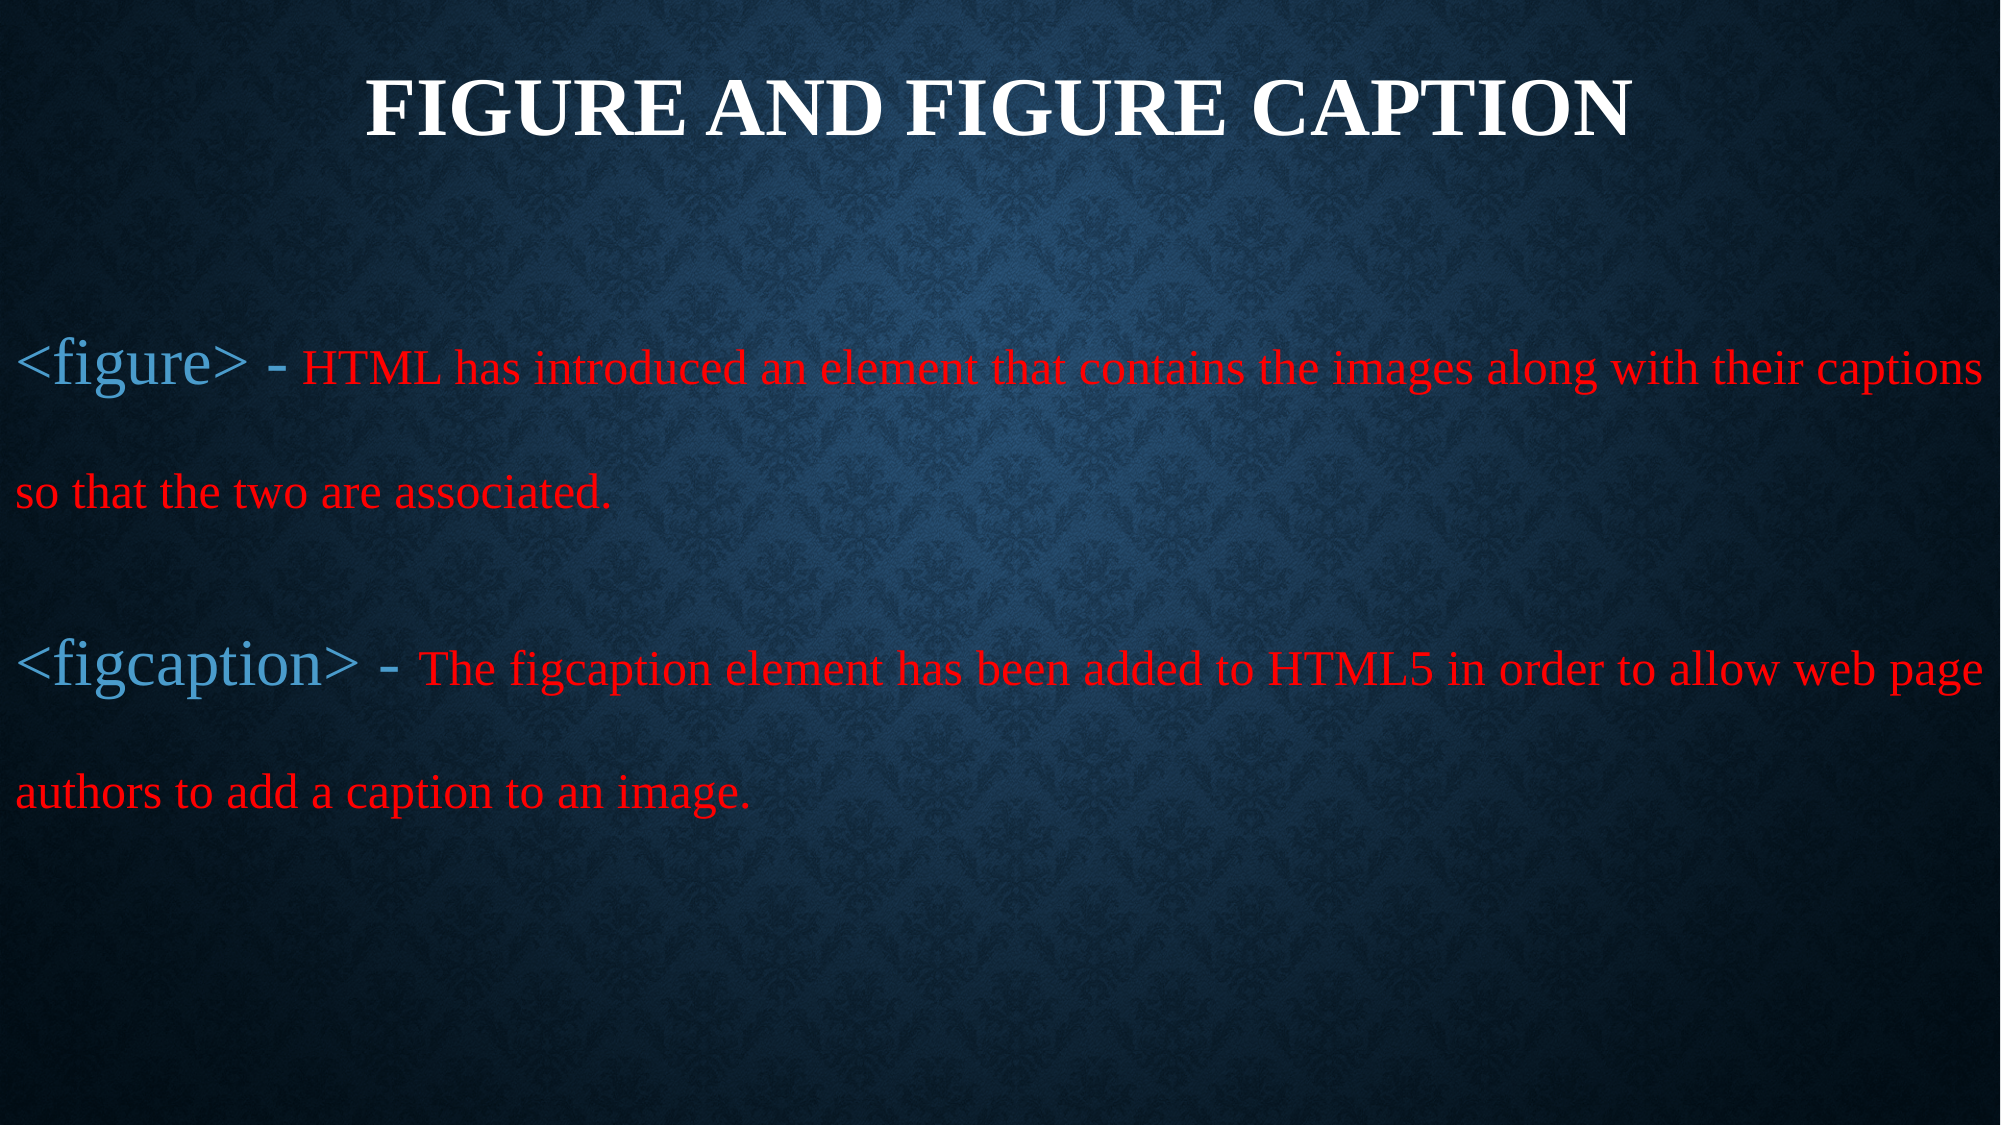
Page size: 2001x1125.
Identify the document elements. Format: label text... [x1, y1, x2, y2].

title FIGURE AND FIGURE CAPTION [0, 0, 2000, 218]
list <figure> - HTML has introduced an element that contains the images along with their captions so that the two are associated. <figcaption> - The figcaption element has been added to HTML5 in order to allow web page authors to add a caption to an image. [0, 230, 2000, 1125]
